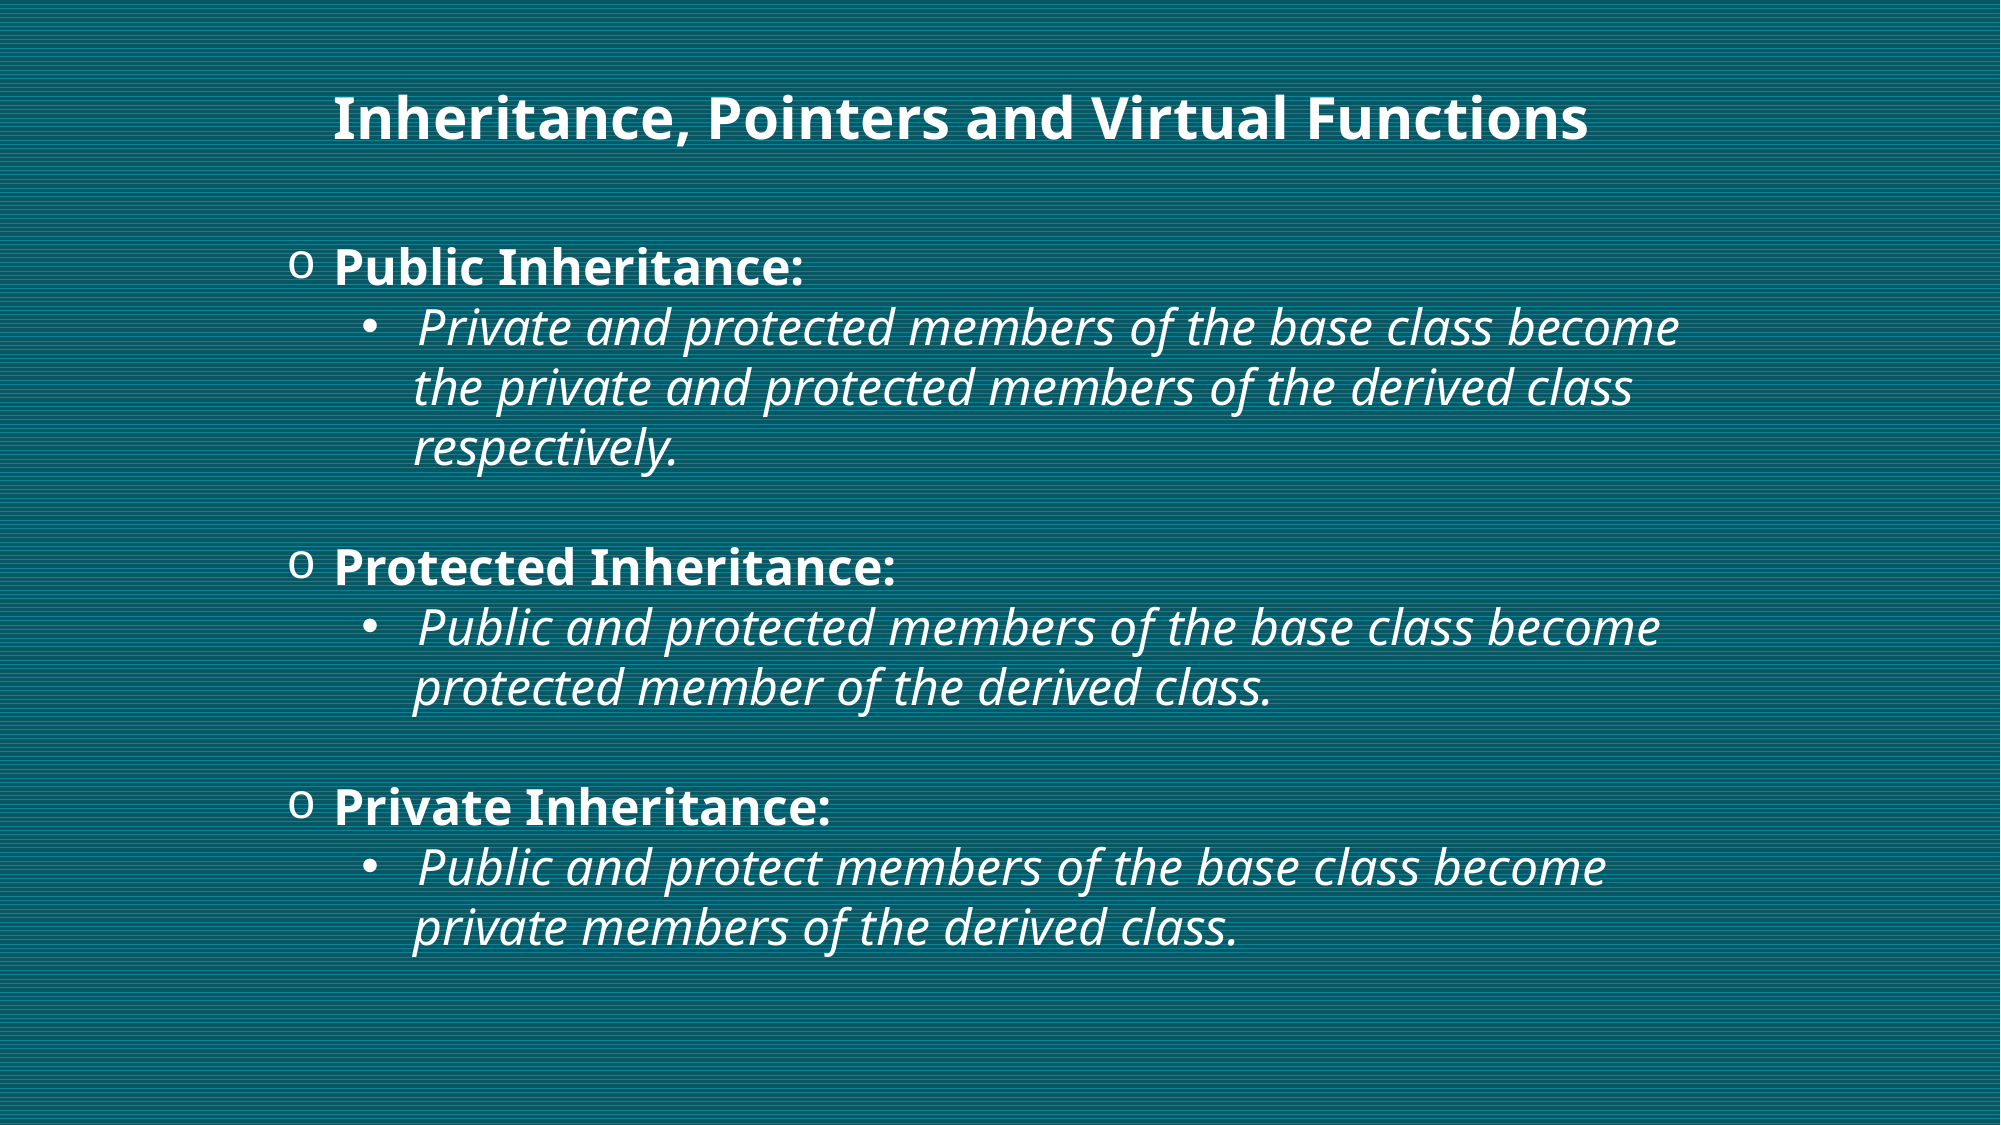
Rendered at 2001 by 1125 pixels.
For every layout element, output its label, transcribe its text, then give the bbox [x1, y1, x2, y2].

text_box Inheritance, Pointers and Virtual Functions [319, 73, 1605, 159]
text_box Public Inheritance: Private and protected members of the base class become the private and protected members of the derived class respectively. Protected Inheritance: Public and protected members of the base class become protected member of the derived class. Private Inheritance: Public and protect members of the base class become private members of the derived class. [271, 227, 1697, 963]
